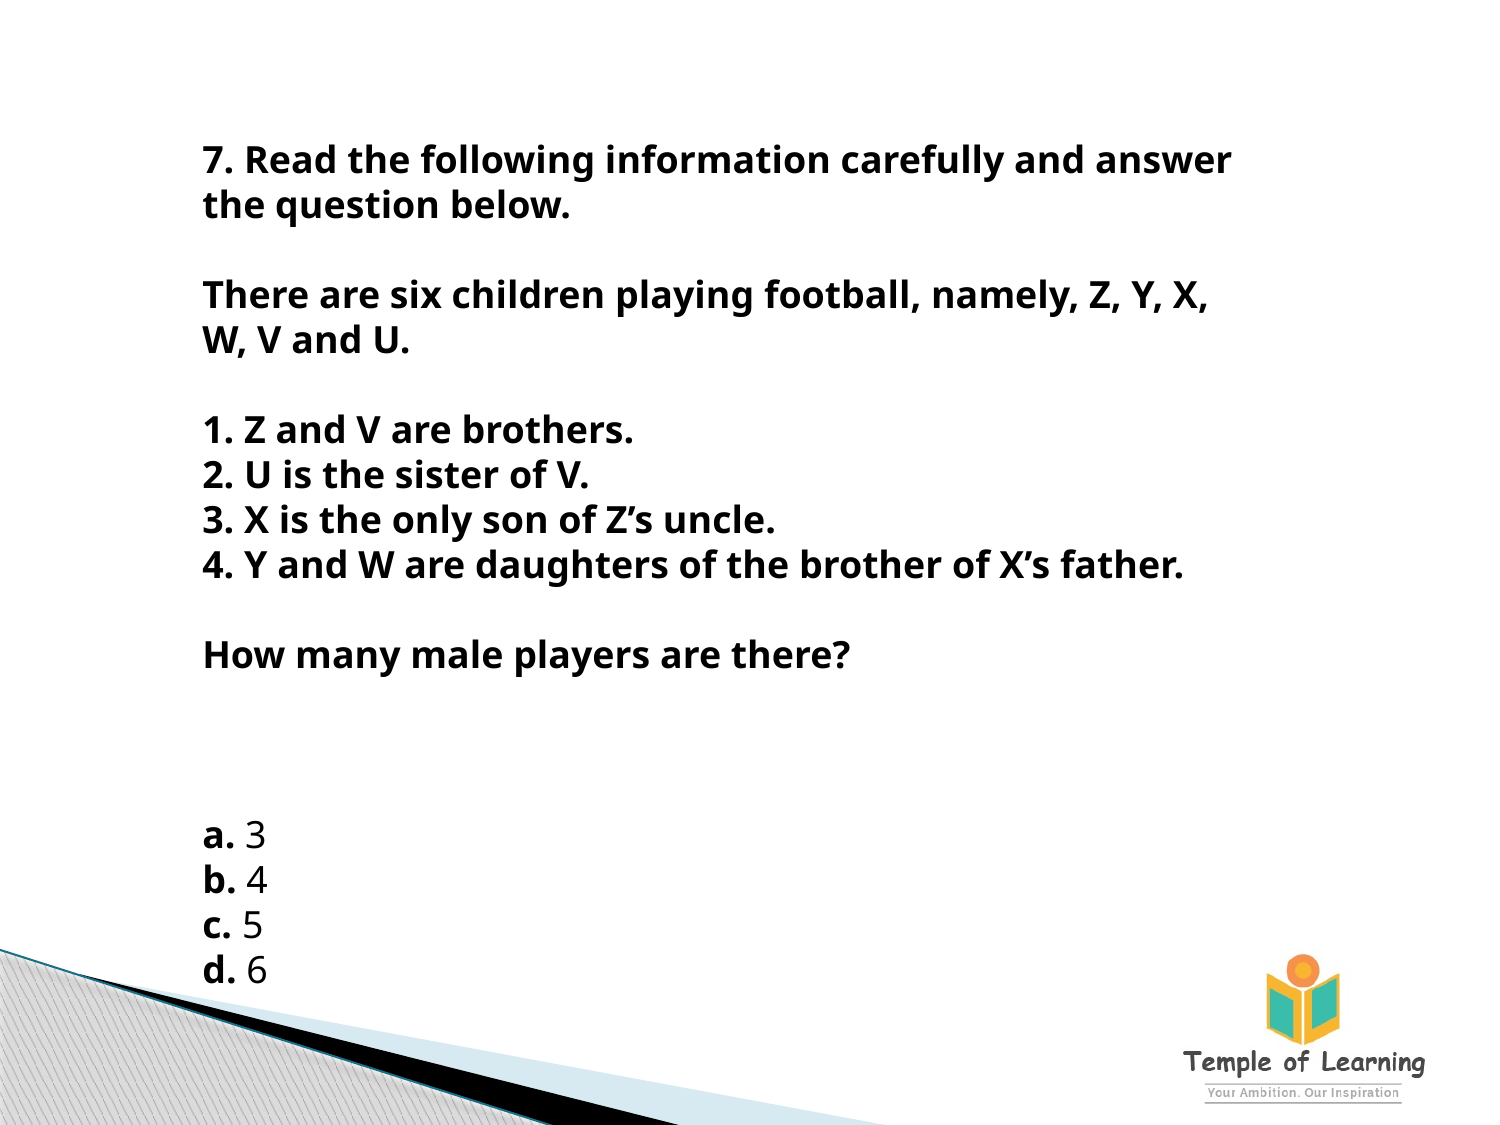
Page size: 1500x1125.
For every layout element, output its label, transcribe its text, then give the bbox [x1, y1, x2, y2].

text_box 7. Read the following information carefully and answer the question below. There are six children playing football, namely, Z, Y, X, W, V and U. 1. Z and V are brothers. 2. U is the sister of V. 3. X is the only son of Z’s uncle. 4. Y and W are daughters of the brother of X’s father. How many male players are there? a. 3 b. 4 c. 5 d. 6 [187, 128, 1266, 999]
picture [1129, 932, 1500, 1125]
